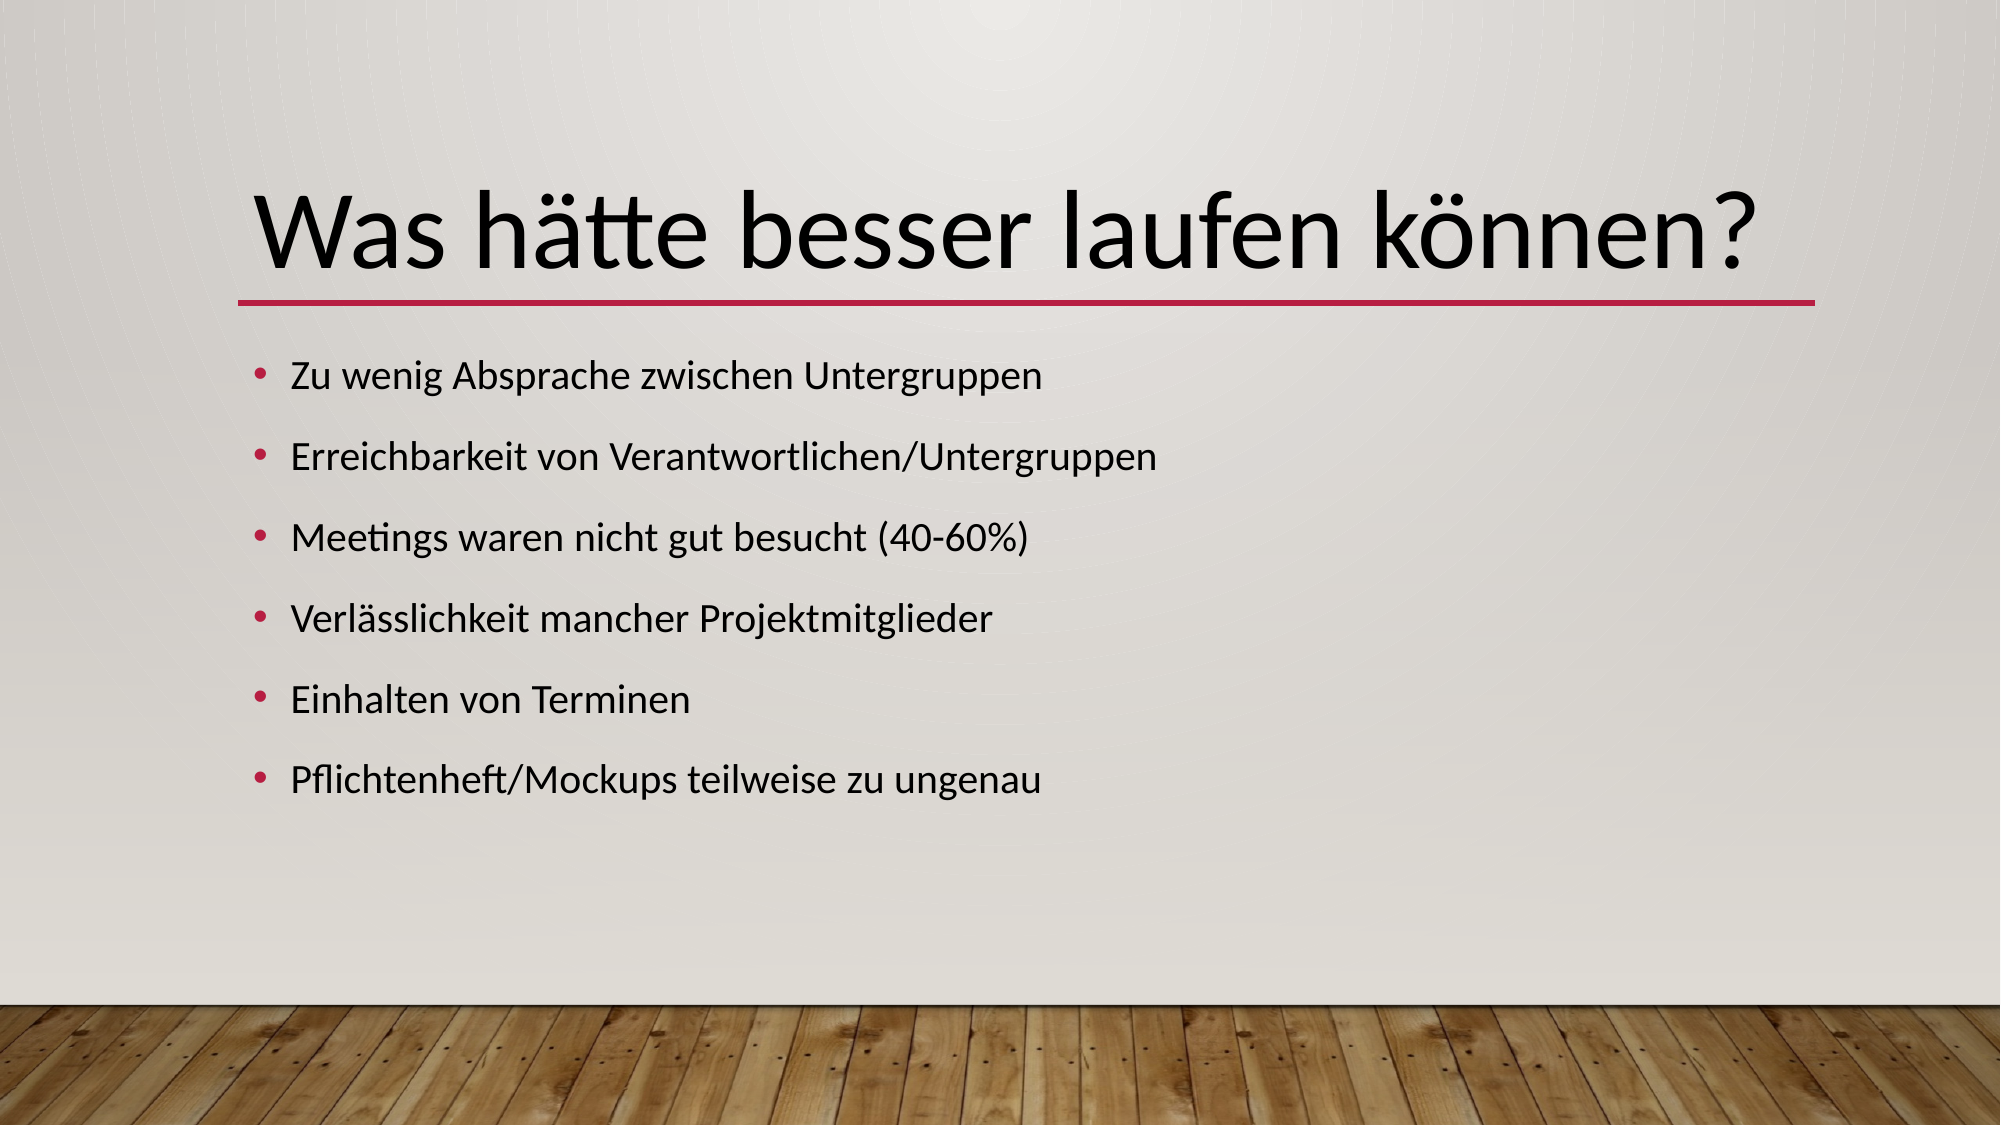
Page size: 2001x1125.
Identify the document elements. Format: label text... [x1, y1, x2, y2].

title Was hätte besser laufen können? [238, 163, 1814, 305]
picture [0, 1005, 2000, 1125]
list Zu wenig Absprache zwischen Untergruppen Erreichbarkeit von Verantwortlichen/Untergruppen Meetings waren nicht gut besucht (40-60%) Verlässlichkeit mancher Projektmitglieder Einhalten von Terminen Pflichtenheft/Mockups teilweise zu ungenau [238, 330, 1814, 897]
